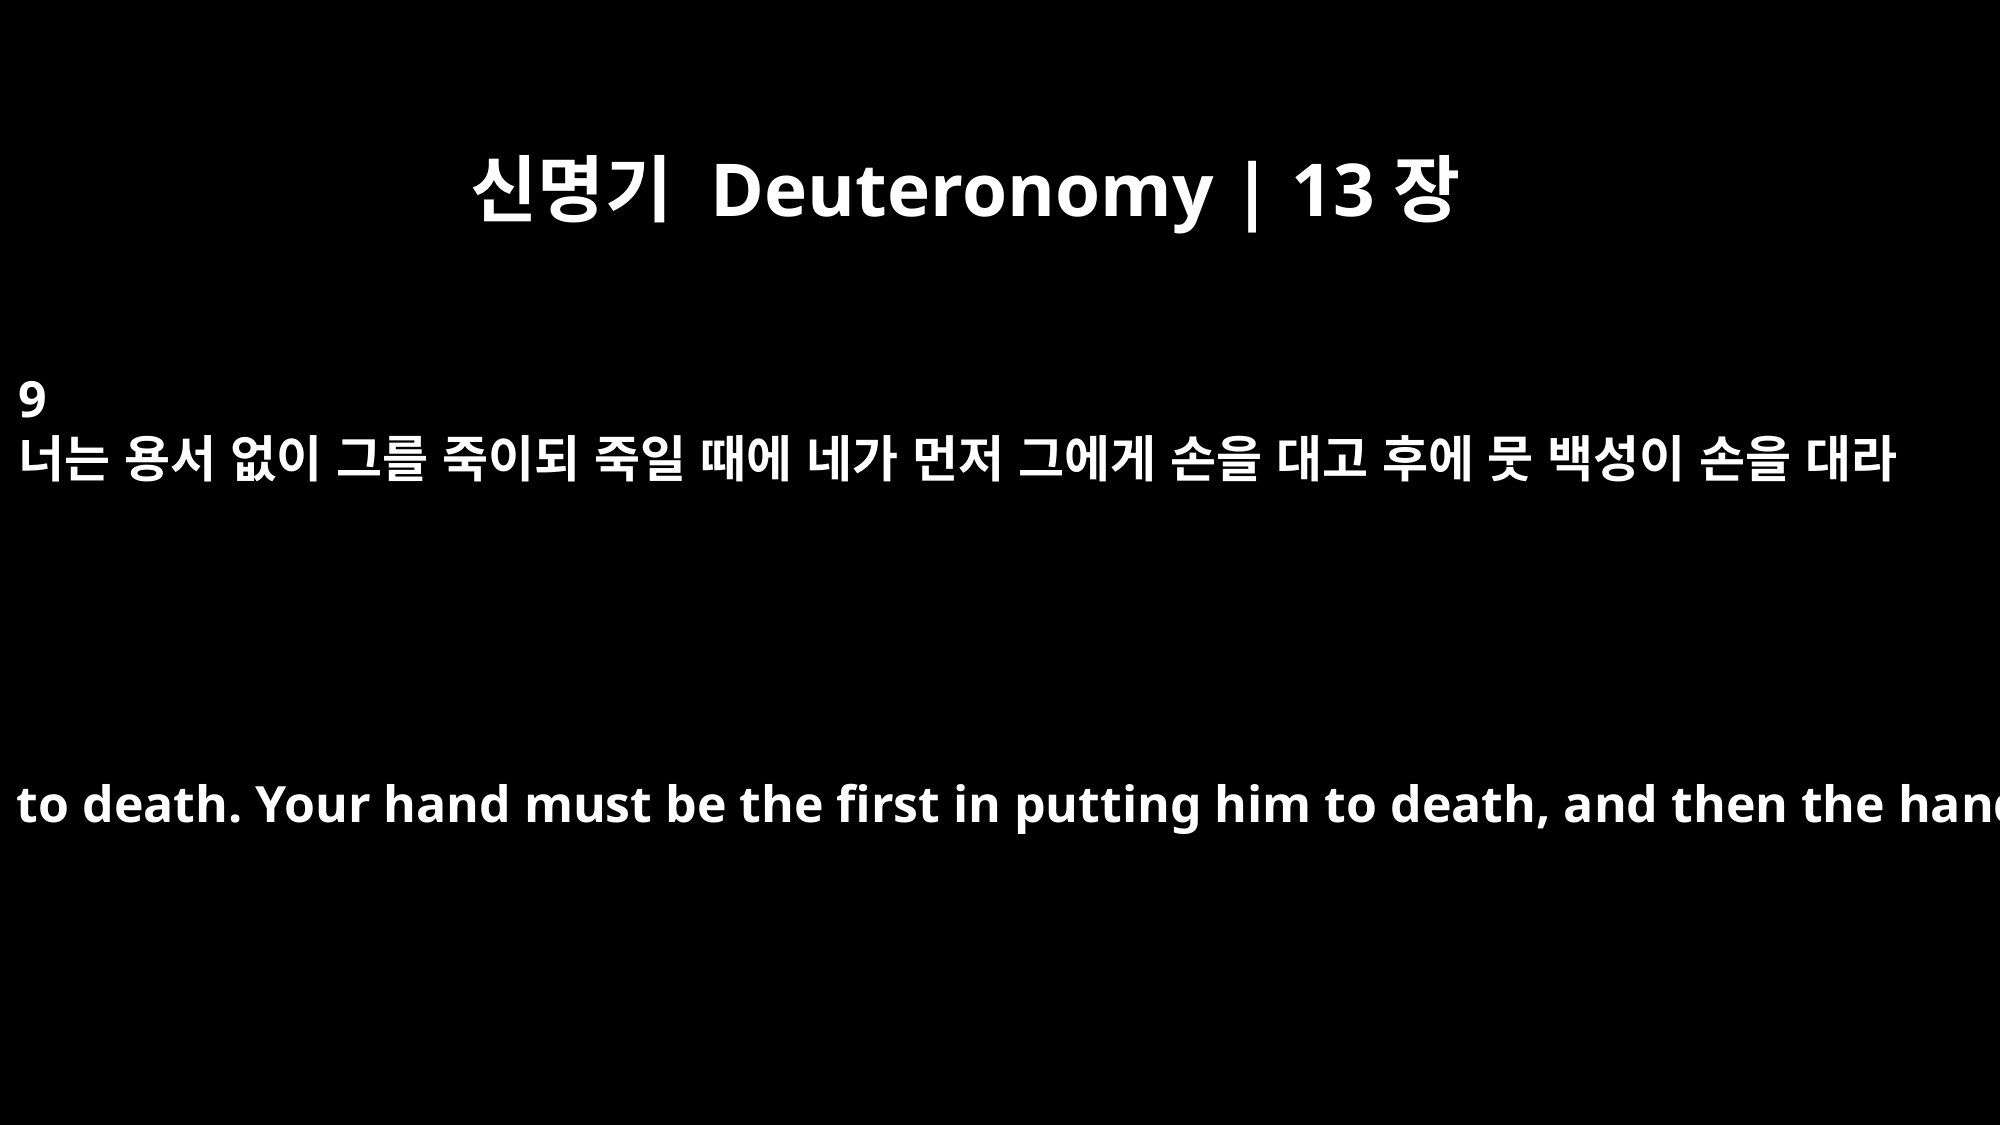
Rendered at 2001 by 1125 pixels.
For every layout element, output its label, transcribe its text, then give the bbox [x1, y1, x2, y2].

text_box 9 너는 용서 없이 그를 죽이되 죽일 때에 네가 먼저 그에게 손을 대고 후에 뭇 백성이 손을 대라 [3, 359, 1914, 495]
text_box 신명기 Deuteronomy | 13장 [456, 136, 1476, 239]
text_box You must certainly put him to death. Your hand must be the first in putting him to death, and then the hands of all the people. [0, 764, 2000, 840]
